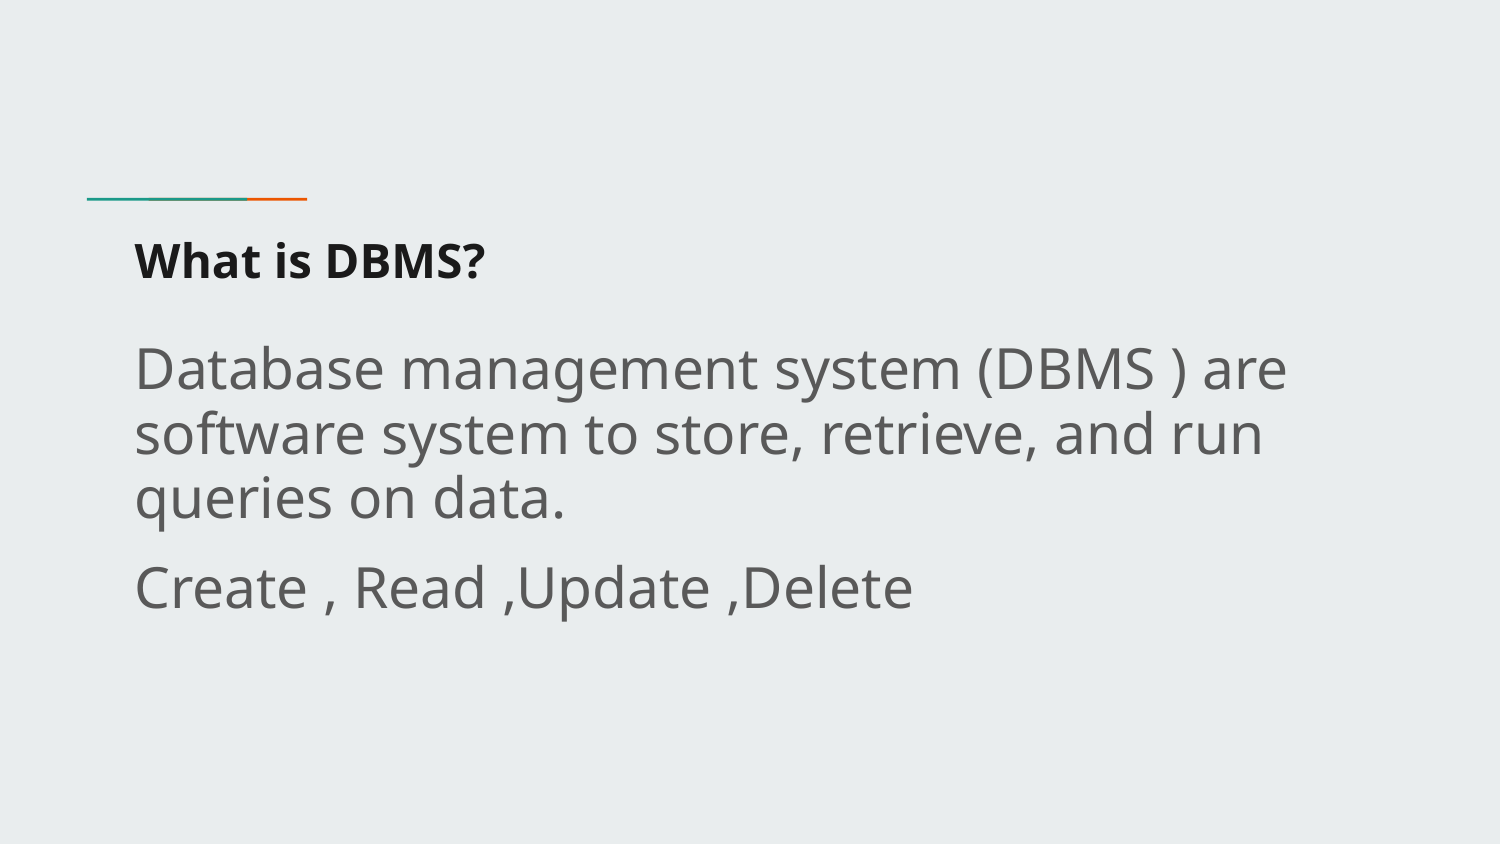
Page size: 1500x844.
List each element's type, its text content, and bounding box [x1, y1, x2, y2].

title What is DBMS? [119, 216, 1381, 305]
list Database management system (DBMS ) are software system to store, retrieve, and run queries on data. Create , Read ,Update ,Delete [119, 322, 1381, 661]
